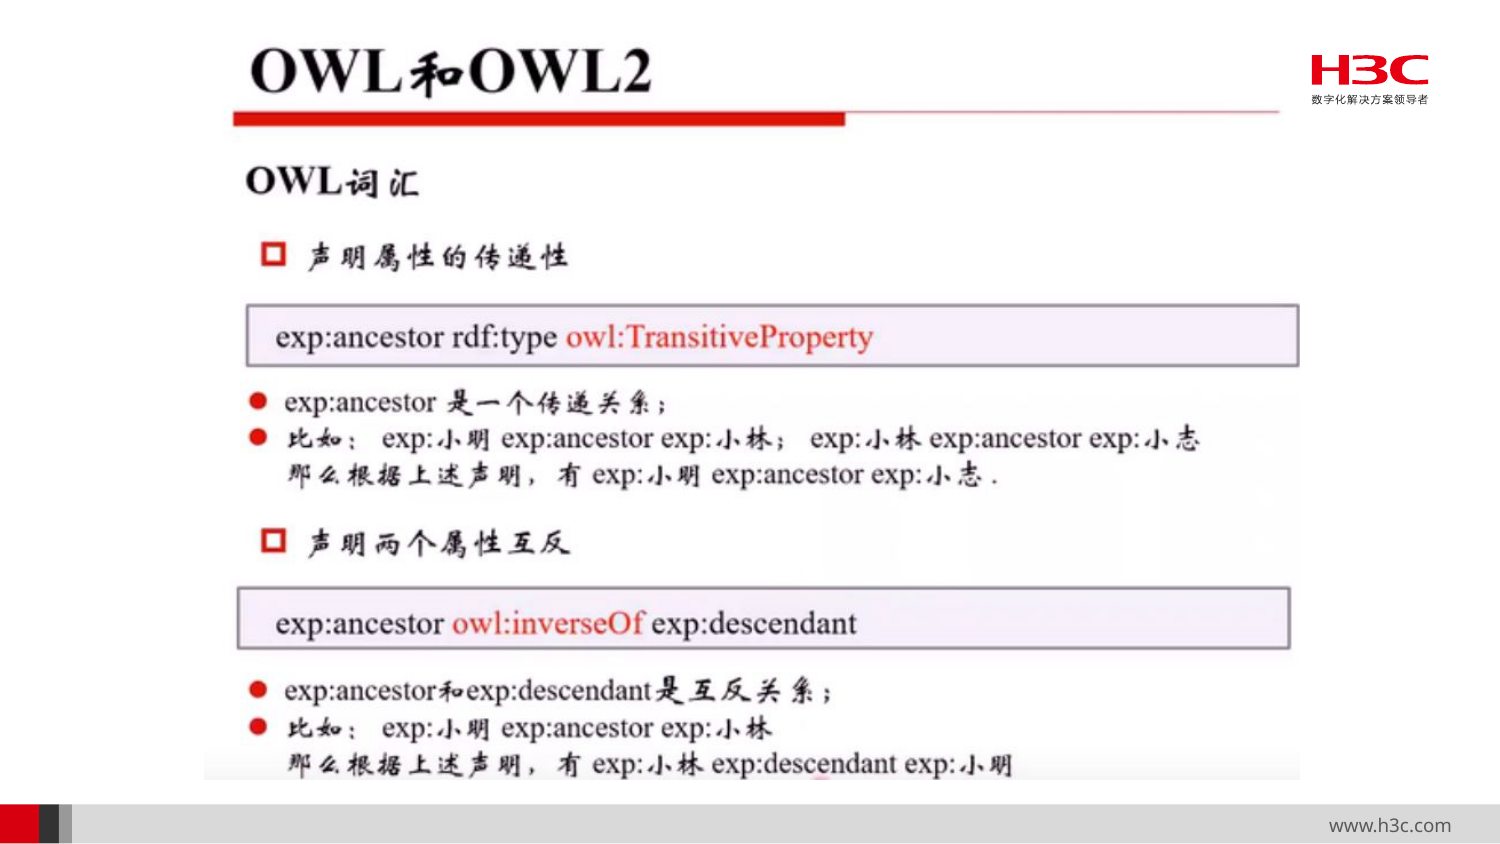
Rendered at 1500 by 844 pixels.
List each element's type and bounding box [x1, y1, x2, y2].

picture [204, 31, 1300, 780]
